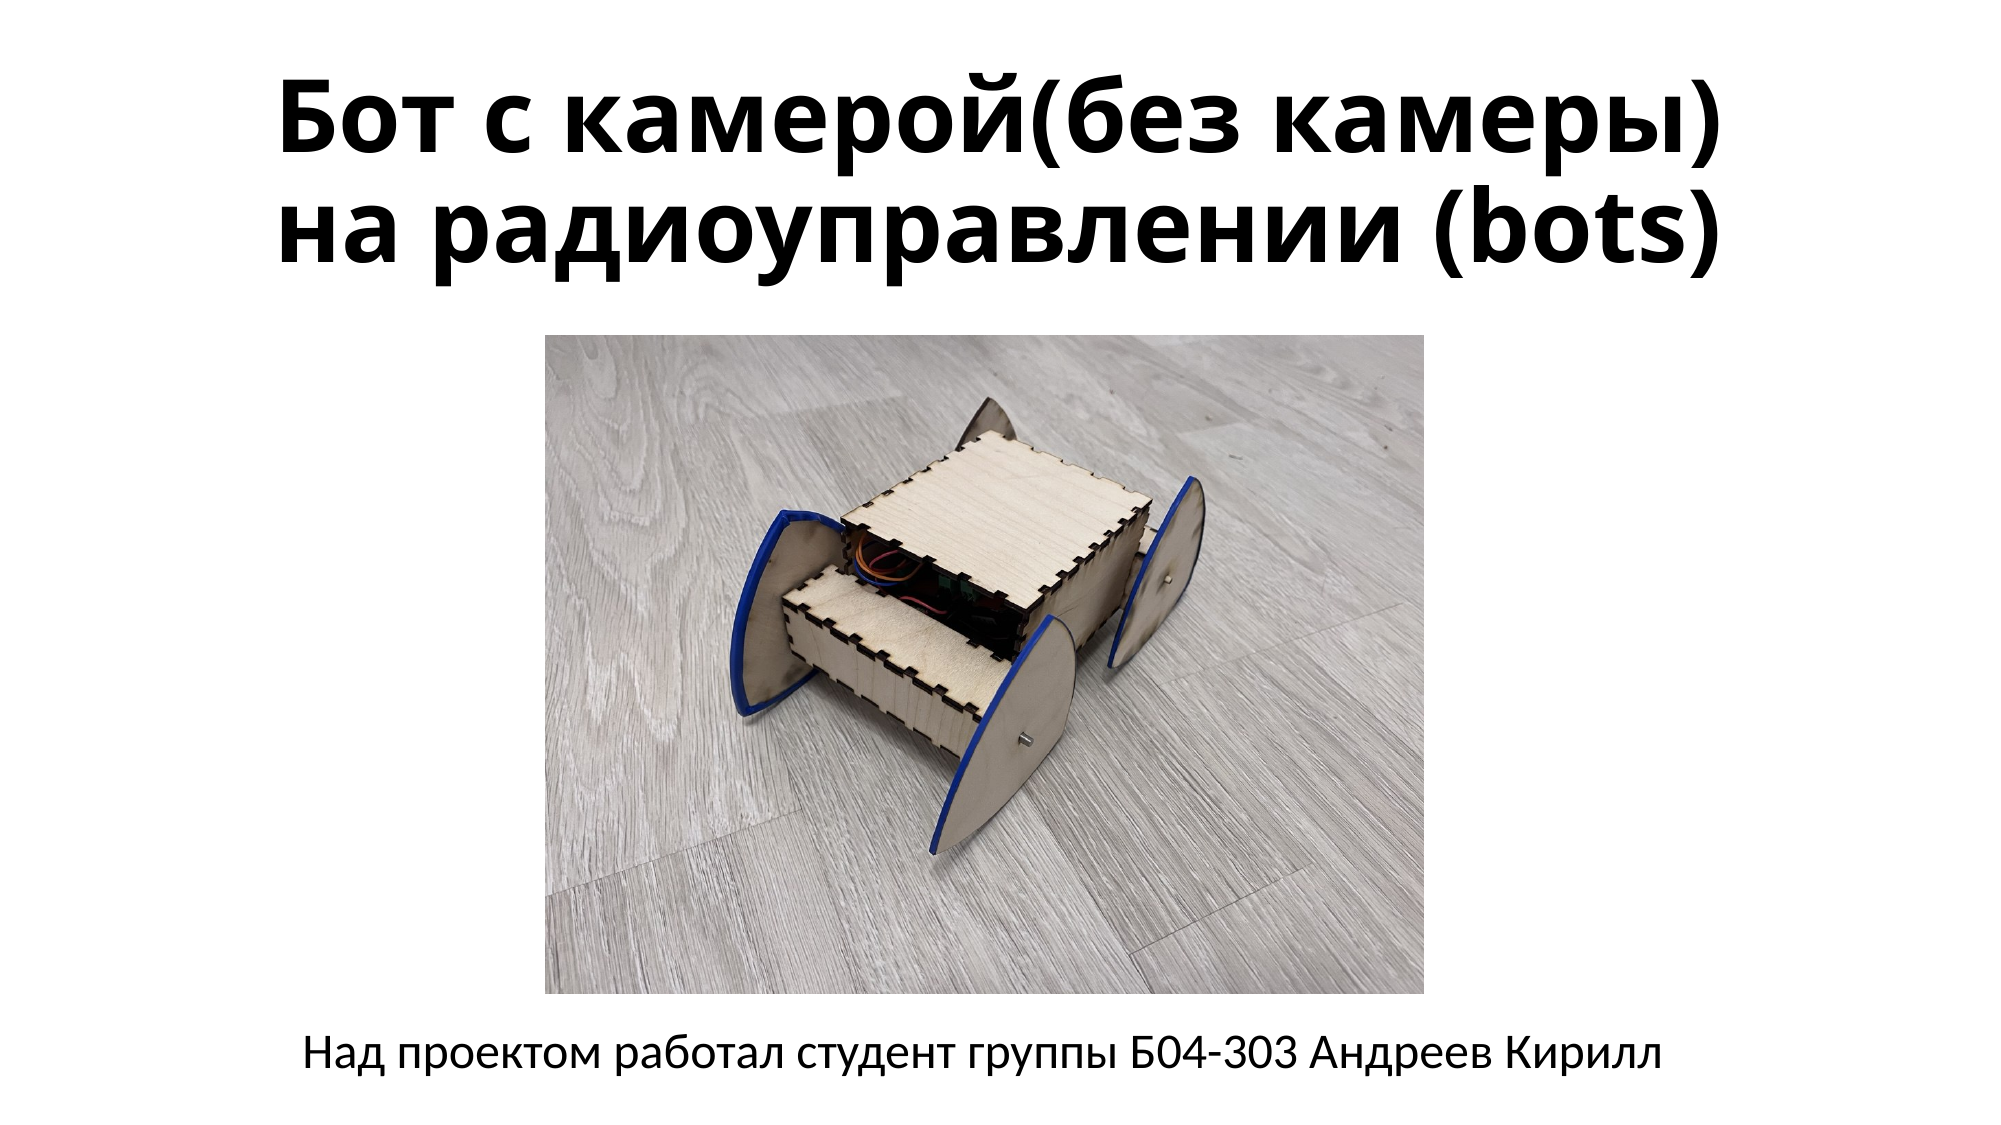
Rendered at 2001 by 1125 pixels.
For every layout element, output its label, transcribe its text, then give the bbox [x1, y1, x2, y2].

subtitle Над проектом работал студент группы Б04-303 Андреев Кирилл [233, 1018, 1733, 1125]
title Бот с камерой(без камеры) на радиоуправлении (bots) [248, 22, 1749, 413]
picture [545, 335, 1425, 994]
